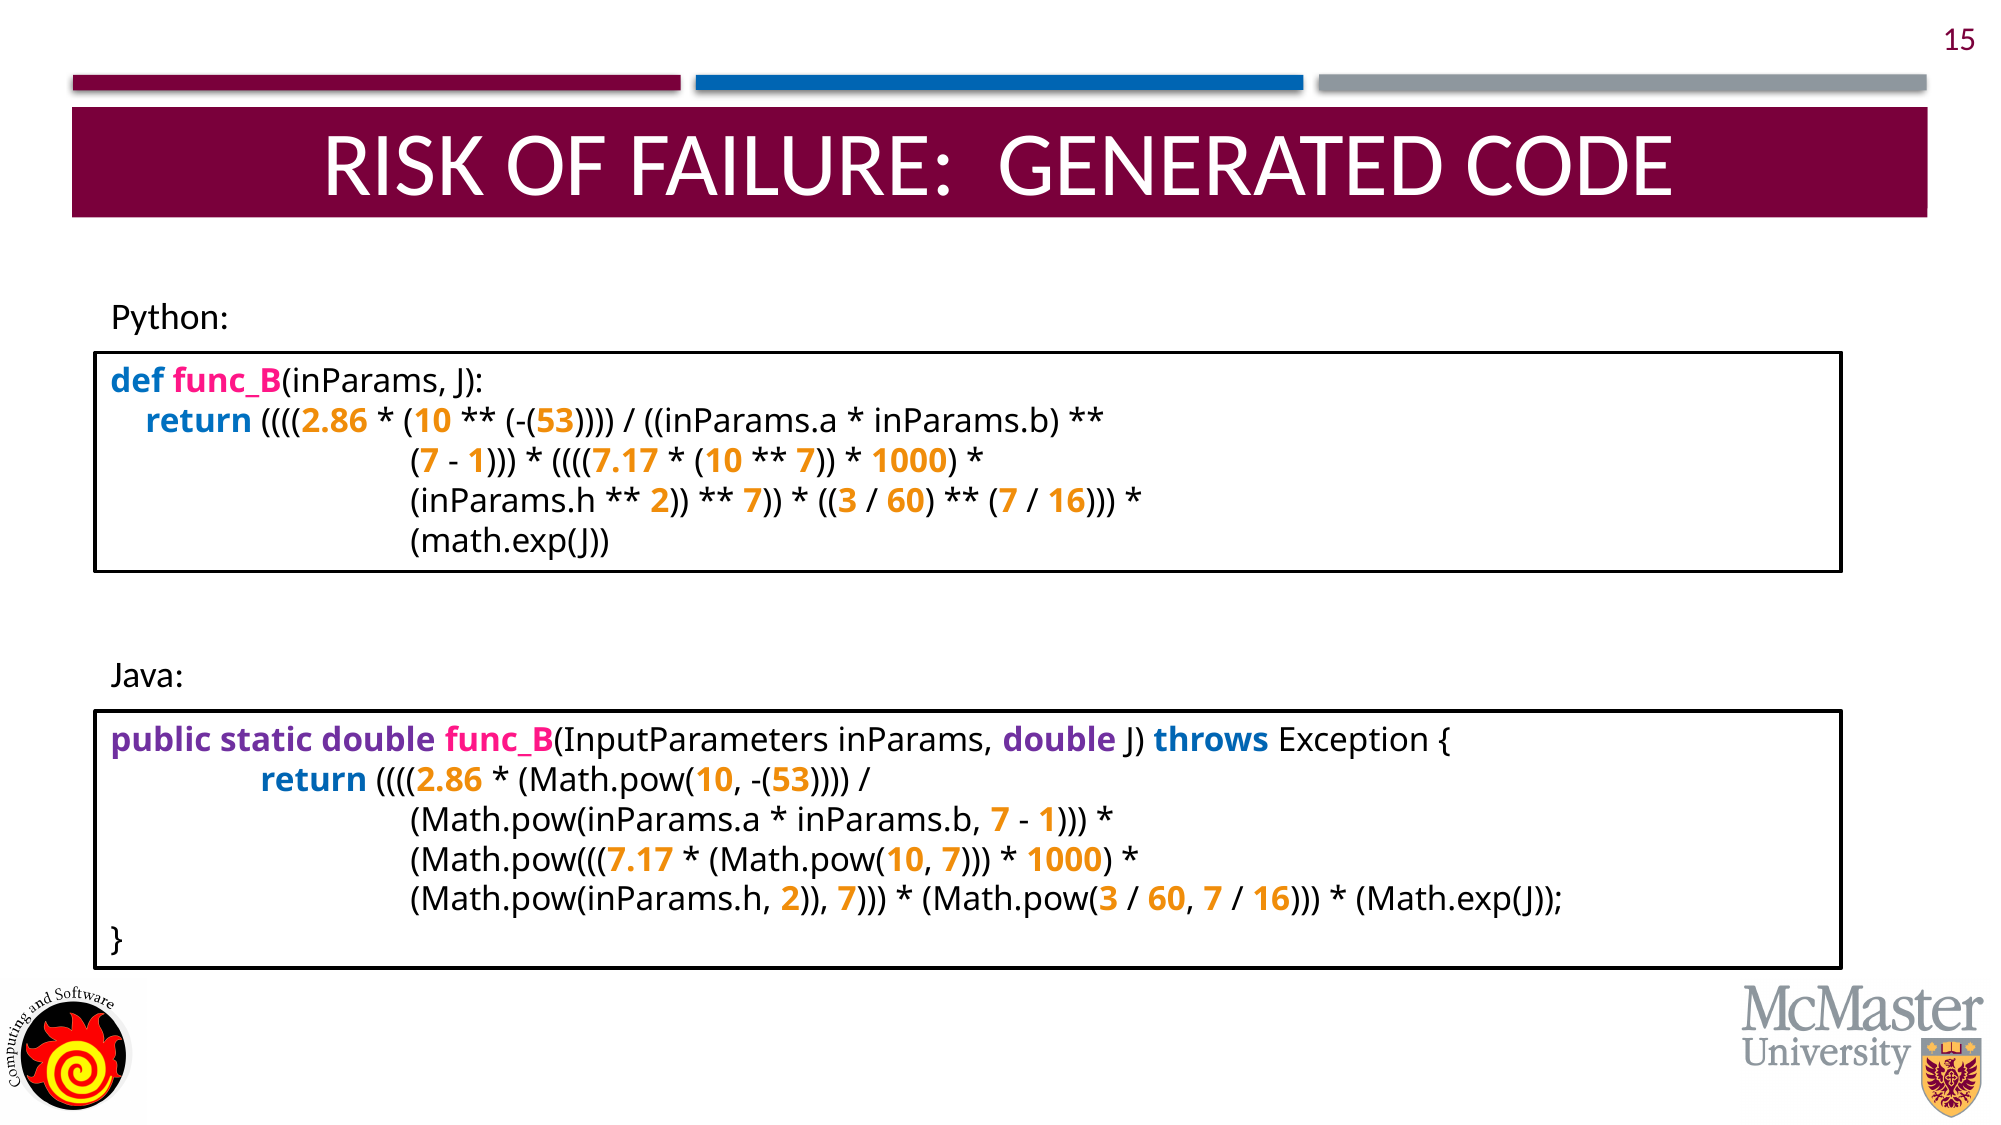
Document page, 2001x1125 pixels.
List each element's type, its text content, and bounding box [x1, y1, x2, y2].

text_box [93, 351, 1843, 573]
text_box Python: [96, 284, 245, 344]
text_box Java: [95, 642, 200, 703]
list def func_B(inParams, J): return ((((2.86 * (10 ** (-(53)))) / ((inParams.a * inParams.b) ** (7 - 1))) * ((((7.17 * (10 ** 7)) * 1000) * (inParams.h ** 2)) ** 7)) * ((3 / 60) ** (7 / 16))) * (math.exp(J)) public static double func_B(InputParameters inParams, double J) throws Exception { return ((((2.86 * (Math.pow(10, -(53)))) / (Math.pow(inParams.a * inParams.b, 7 - 1))) * (Math.pow(((7.17 * (Math.pow(10, 7))) * 1000) * (Math.pow(inParams.h, 2)), 7))) * (Math.pow(3 / 60, 7 / 16))) * (Math.exp(J)); } [95, 251, 1905, 977]
title Risk of Failure: Generated Code [72, 107, 1928, 222]
picture [0, 978, 147, 1125]
picture [1740, 978, 1991, 1125]
slide_number 14 [1904, 9, 1991, 70]
